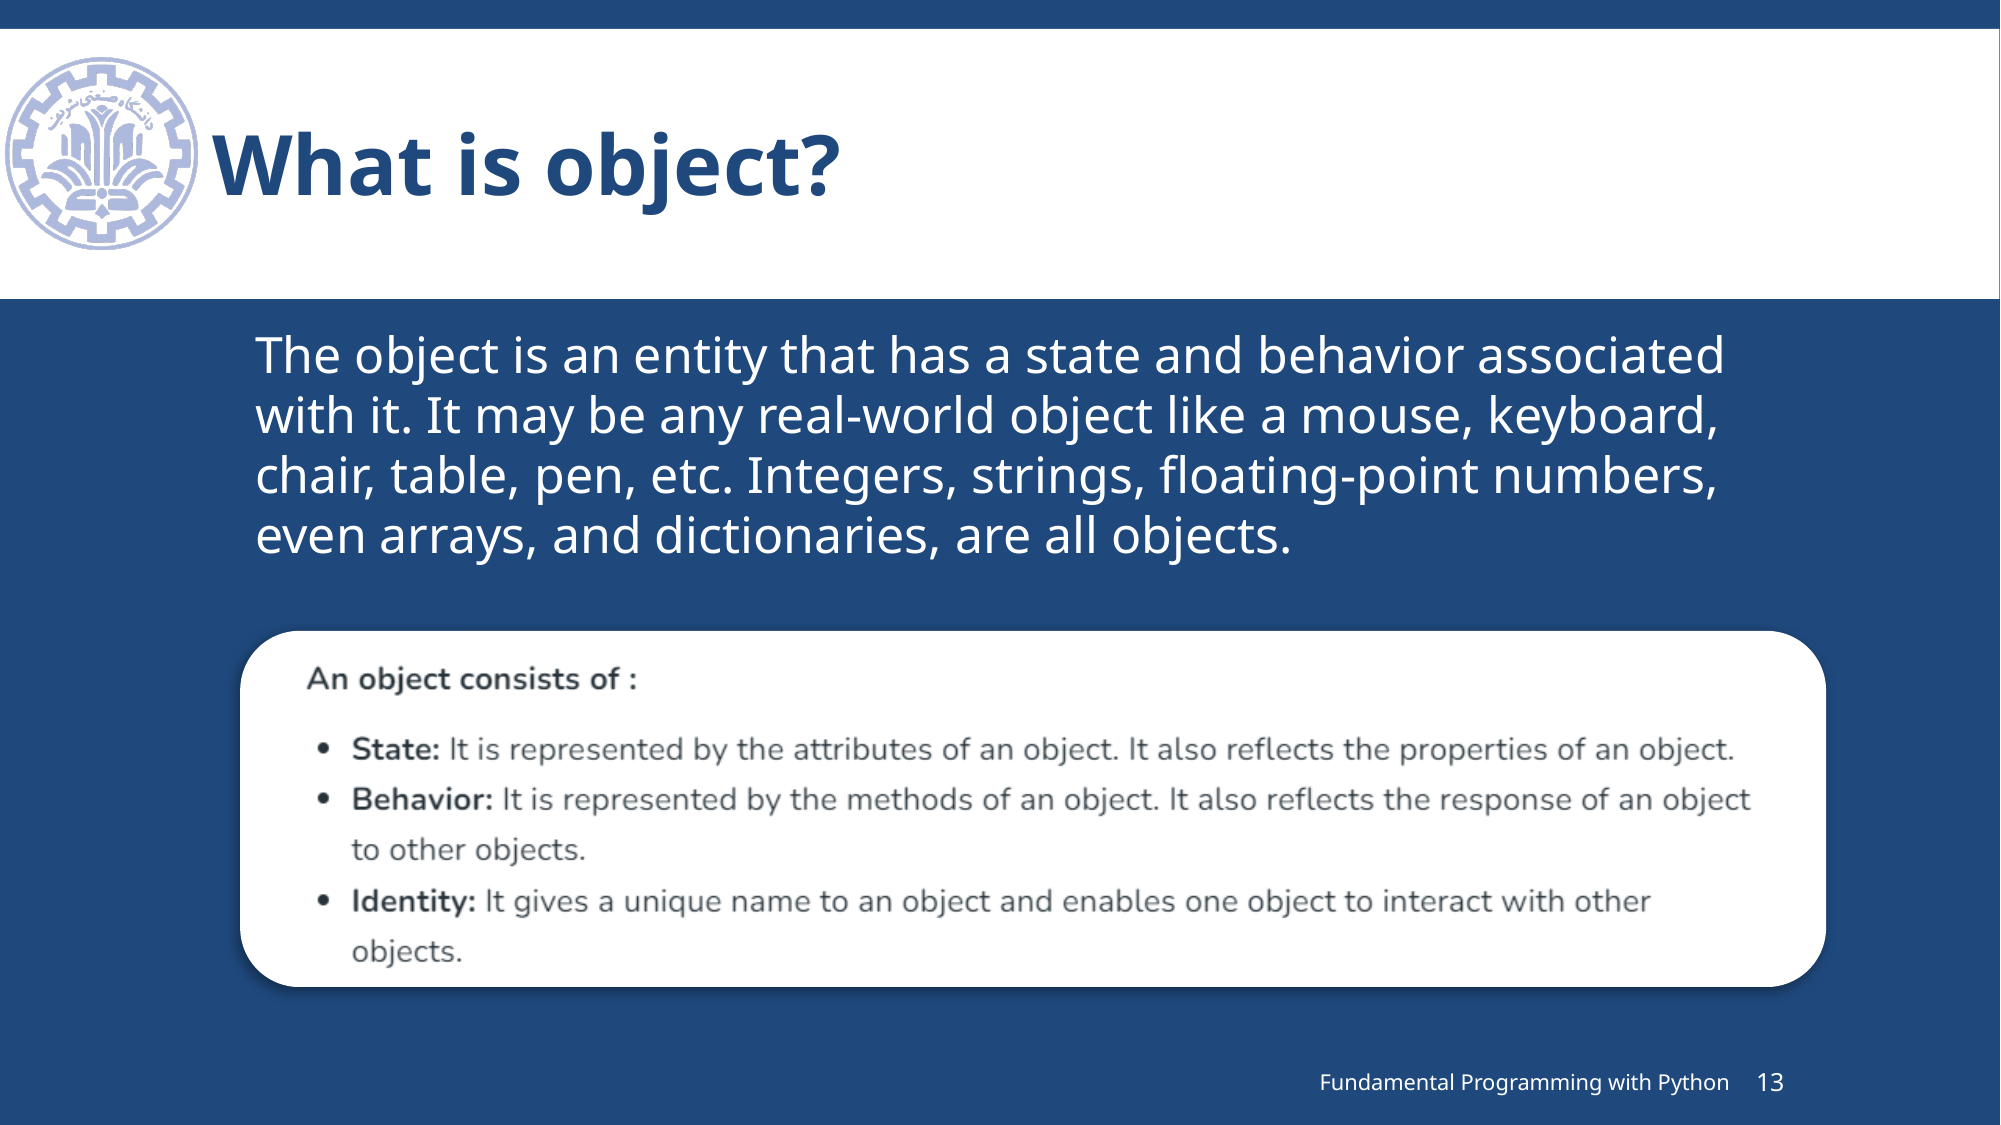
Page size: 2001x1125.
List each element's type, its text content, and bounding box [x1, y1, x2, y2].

footer Fundamental Programming with Python [918, 1053, 1746, 1114]
slide_number 13 [1748, 1053, 1904, 1114]
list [239, 630, 1827, 988]
text_box The object is an entity that has a state and behavior associated with it. It may be any real-world object like a mouse, keyboard, chair, table, pen, etc. Integers, strings, floating-point numbers, even arrays, and dictionaries, are all objects. [240, 316, 1827, 571]
title What is object? [197, 46, 1803, 295]
